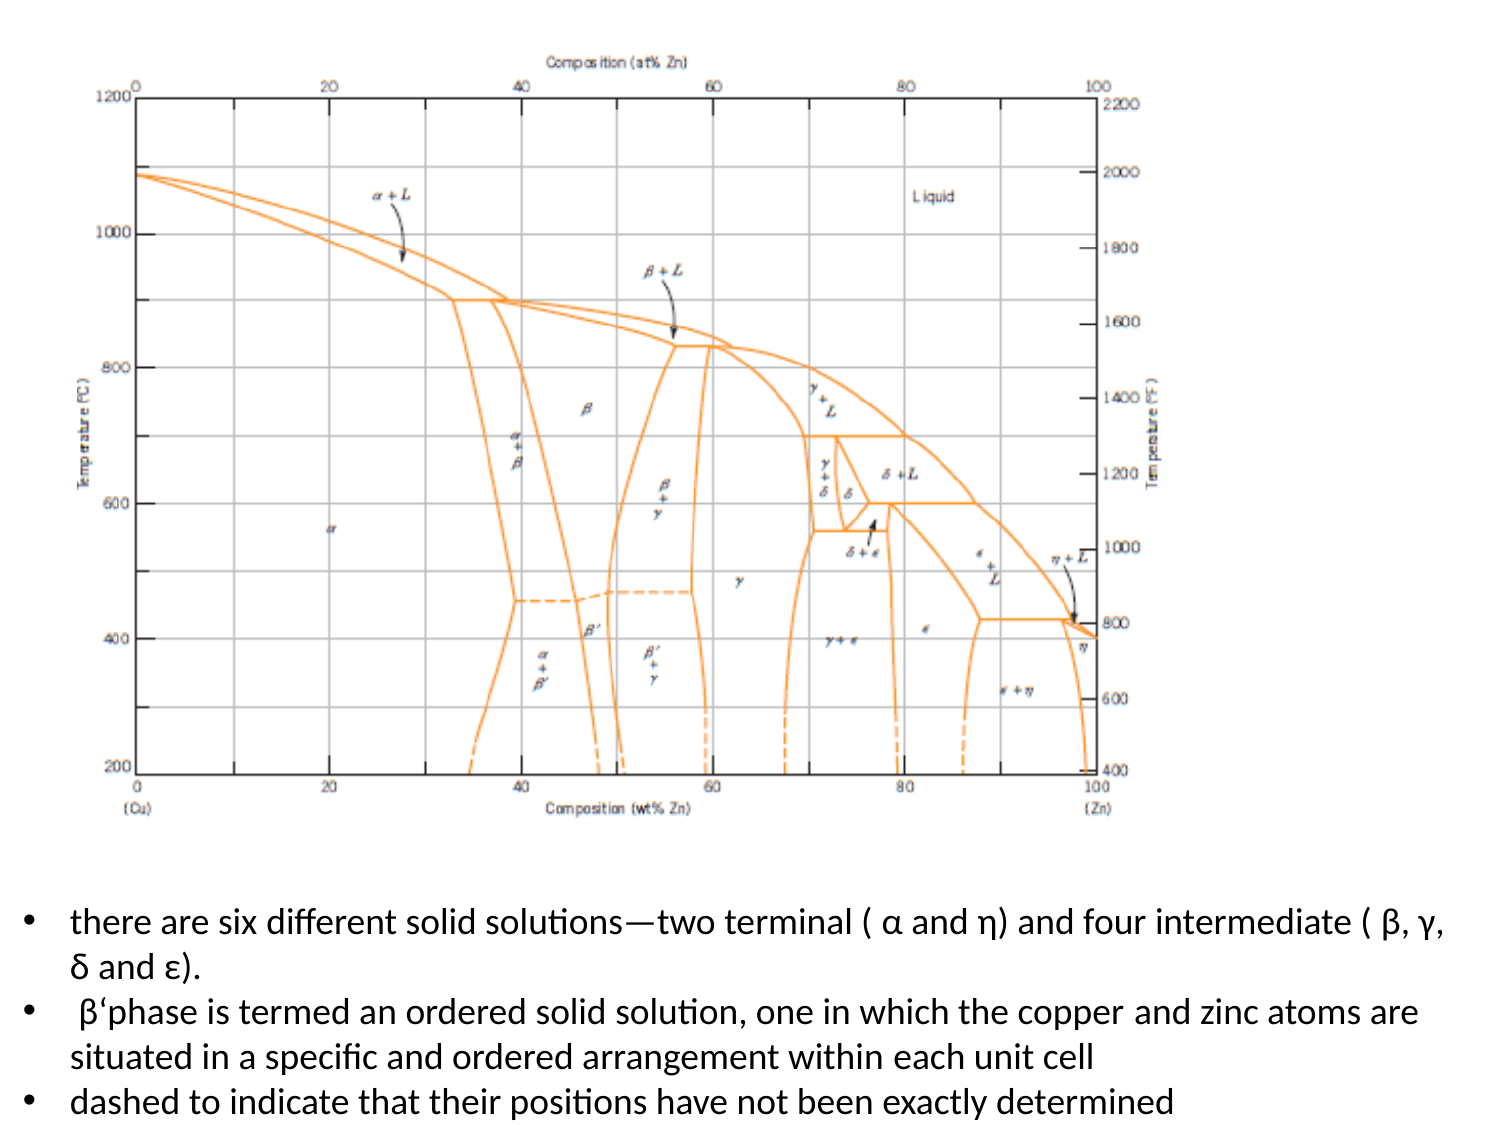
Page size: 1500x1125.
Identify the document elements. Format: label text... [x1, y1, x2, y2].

picture [78, 0, 1188, 987]
text_box there are six different solid solutions—two terminal ( α and η) and four intermediate ( β, γ, δ and ε). β‘phase is termed an ordered solid solution, one in which the copper and zinc atoms are situated in a specific and ordered arrangement within each unit cell dashed to indicate that their positions have not been exactly determined [8, 889, 1483, 1125]
